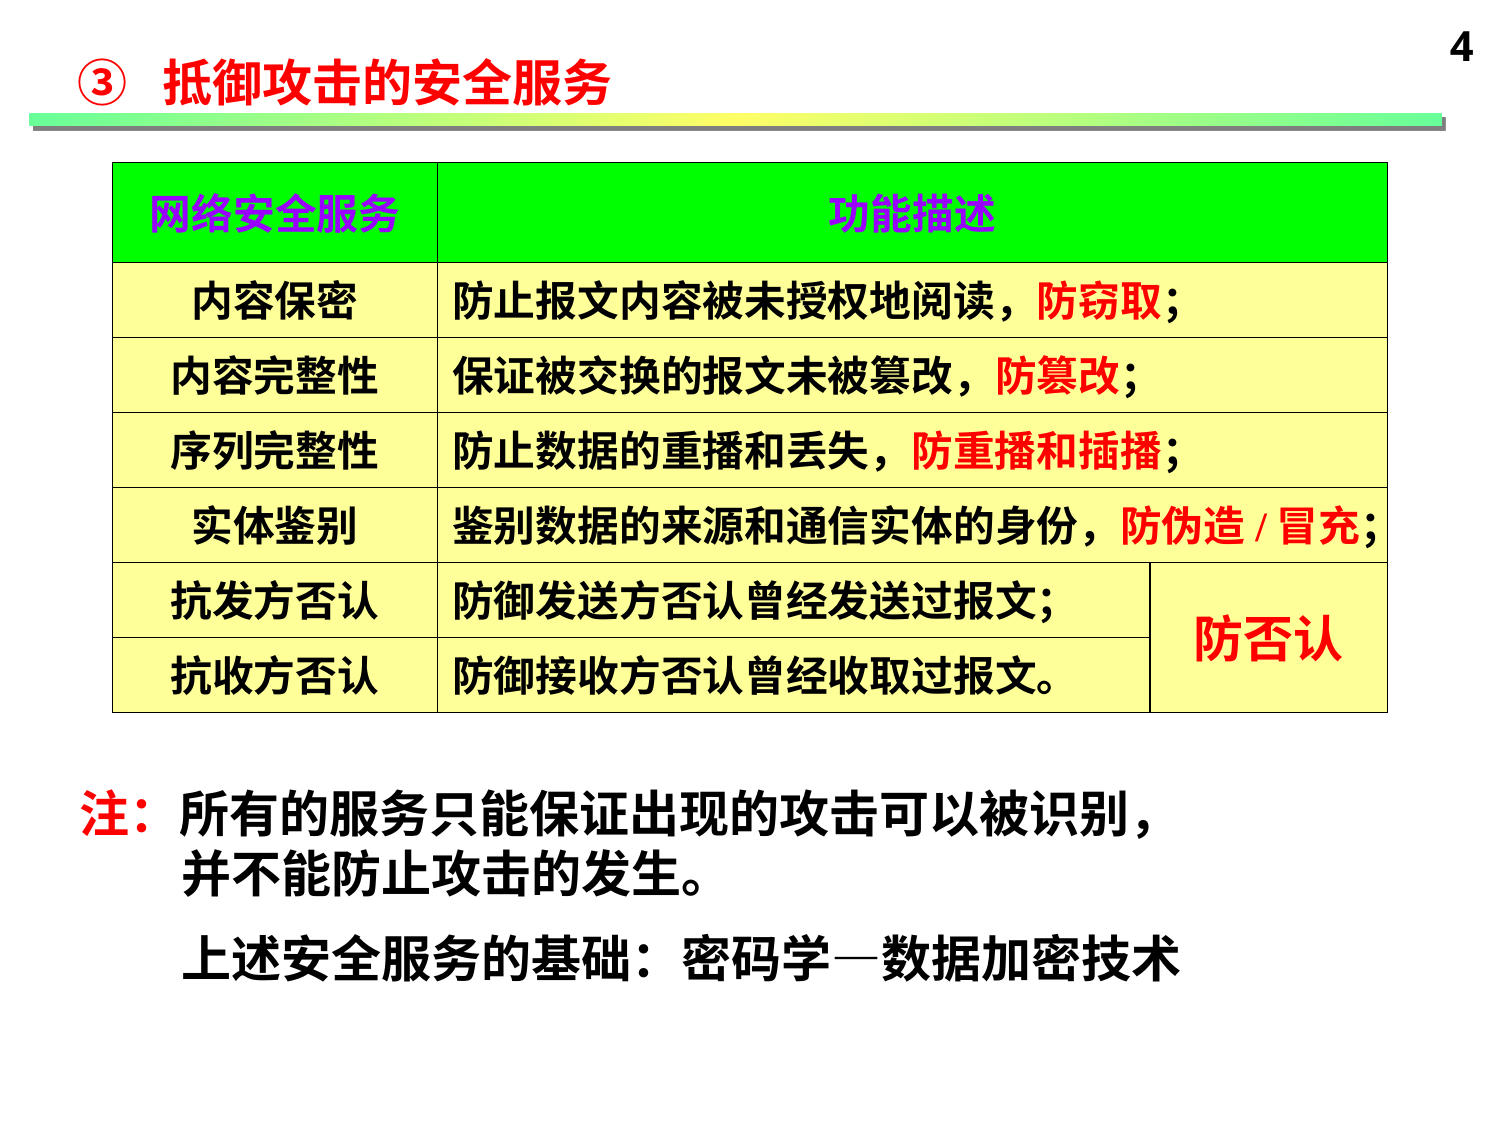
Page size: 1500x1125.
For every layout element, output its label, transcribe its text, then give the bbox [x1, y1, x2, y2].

text_box 内容保密 [112, 262, 437, 337]
text_box 注：所有的服务只能保证出现的攻击可以被识别， 并不能防止攻击的发生。 上述安全服务的基础：密码学—数据加密技术 [64, 774, 1197, 995]
text_box 抗发方否认 [112, 562, 437, 637]
text_box 网络安全服务 [112, 162, 437, 262]
text_box 功能描述 [437, 162, 1388, 262]
text_box 防否认 [1149, 562, 1388, 713]
text_box 4 [1435, 11, 1489, 77]
text_box 防止数据的重播和丢失，防重播和插播； [437, 412, 1388, 487]
text_box 防止报文内容被未授权地阅读，防窃取； [437, 262, 1388, 337]
text_box 内容完整性 [112, 337, 437, 412]
text_box 序列完整性 [112, 412, 437, 487]
text_box [29, 113, 1442, 126]
text_box 抗收方否认 [112, 637, 437, 713]
text_box 保证被交换的报文未被篡改，防篡改； [437, 337, 1388, 412]
text_box 实体鉴别 [112, 487, 437, 562]
text_box 防御接收方否认曾经收取过报文。 [437, 637, 1149, 713]
text_box 防御发送方否认曾经发送过报文； [437, 562, 1149, 637]
text_box ③ 抵御攻击的安全服务 [63, 44, 628, 113]
text_box 鉴别数据的来源和通信实体的身份，防伪造/冒充； [437, 487, 1388, 562]
